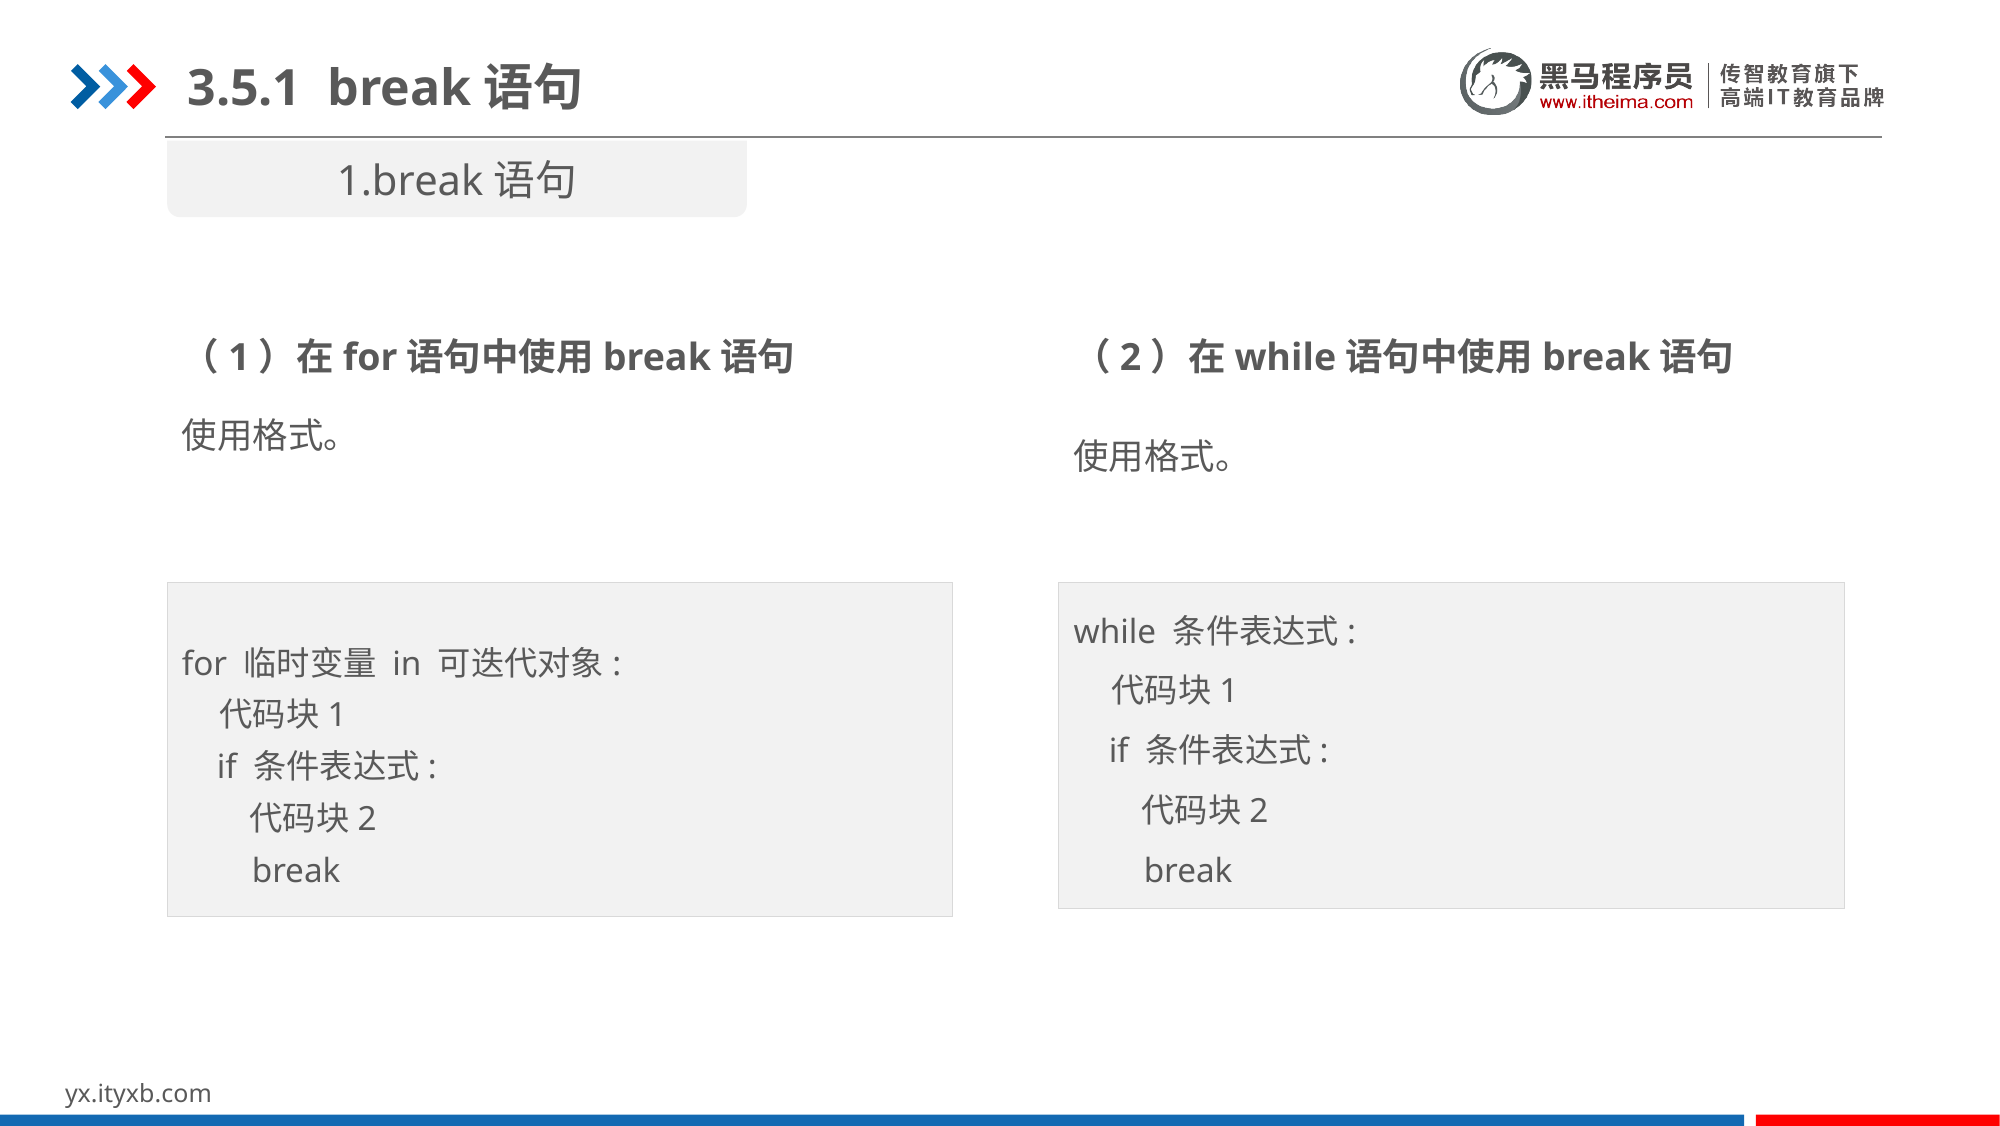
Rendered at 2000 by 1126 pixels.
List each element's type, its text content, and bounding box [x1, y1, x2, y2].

text_box （2）在while语句中使用break语句 [1058, 302, 1845, 386]
text_box 使用格式。 [167, 393, 953, 464]
text_box 使用格式。 [1058, 414, 1845, 485]
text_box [166, 140, 748, 218]
text_box while 条件表达式: 代码块1 if 条件表达式: 代码块2 break [1058, 582, 1845, 909]
text_box for 临时变量 in 可迭代对象: 代码块1 if 条件表达式: 代码块2 break [167, 582, 953, 917]
text_box （1）在for语句中使用break语句 [167, 302, 953, 386]
picture [1460, 48, 1887, 115]
text_box 3.5.1 break语句 [187, 43, 989, 127]
